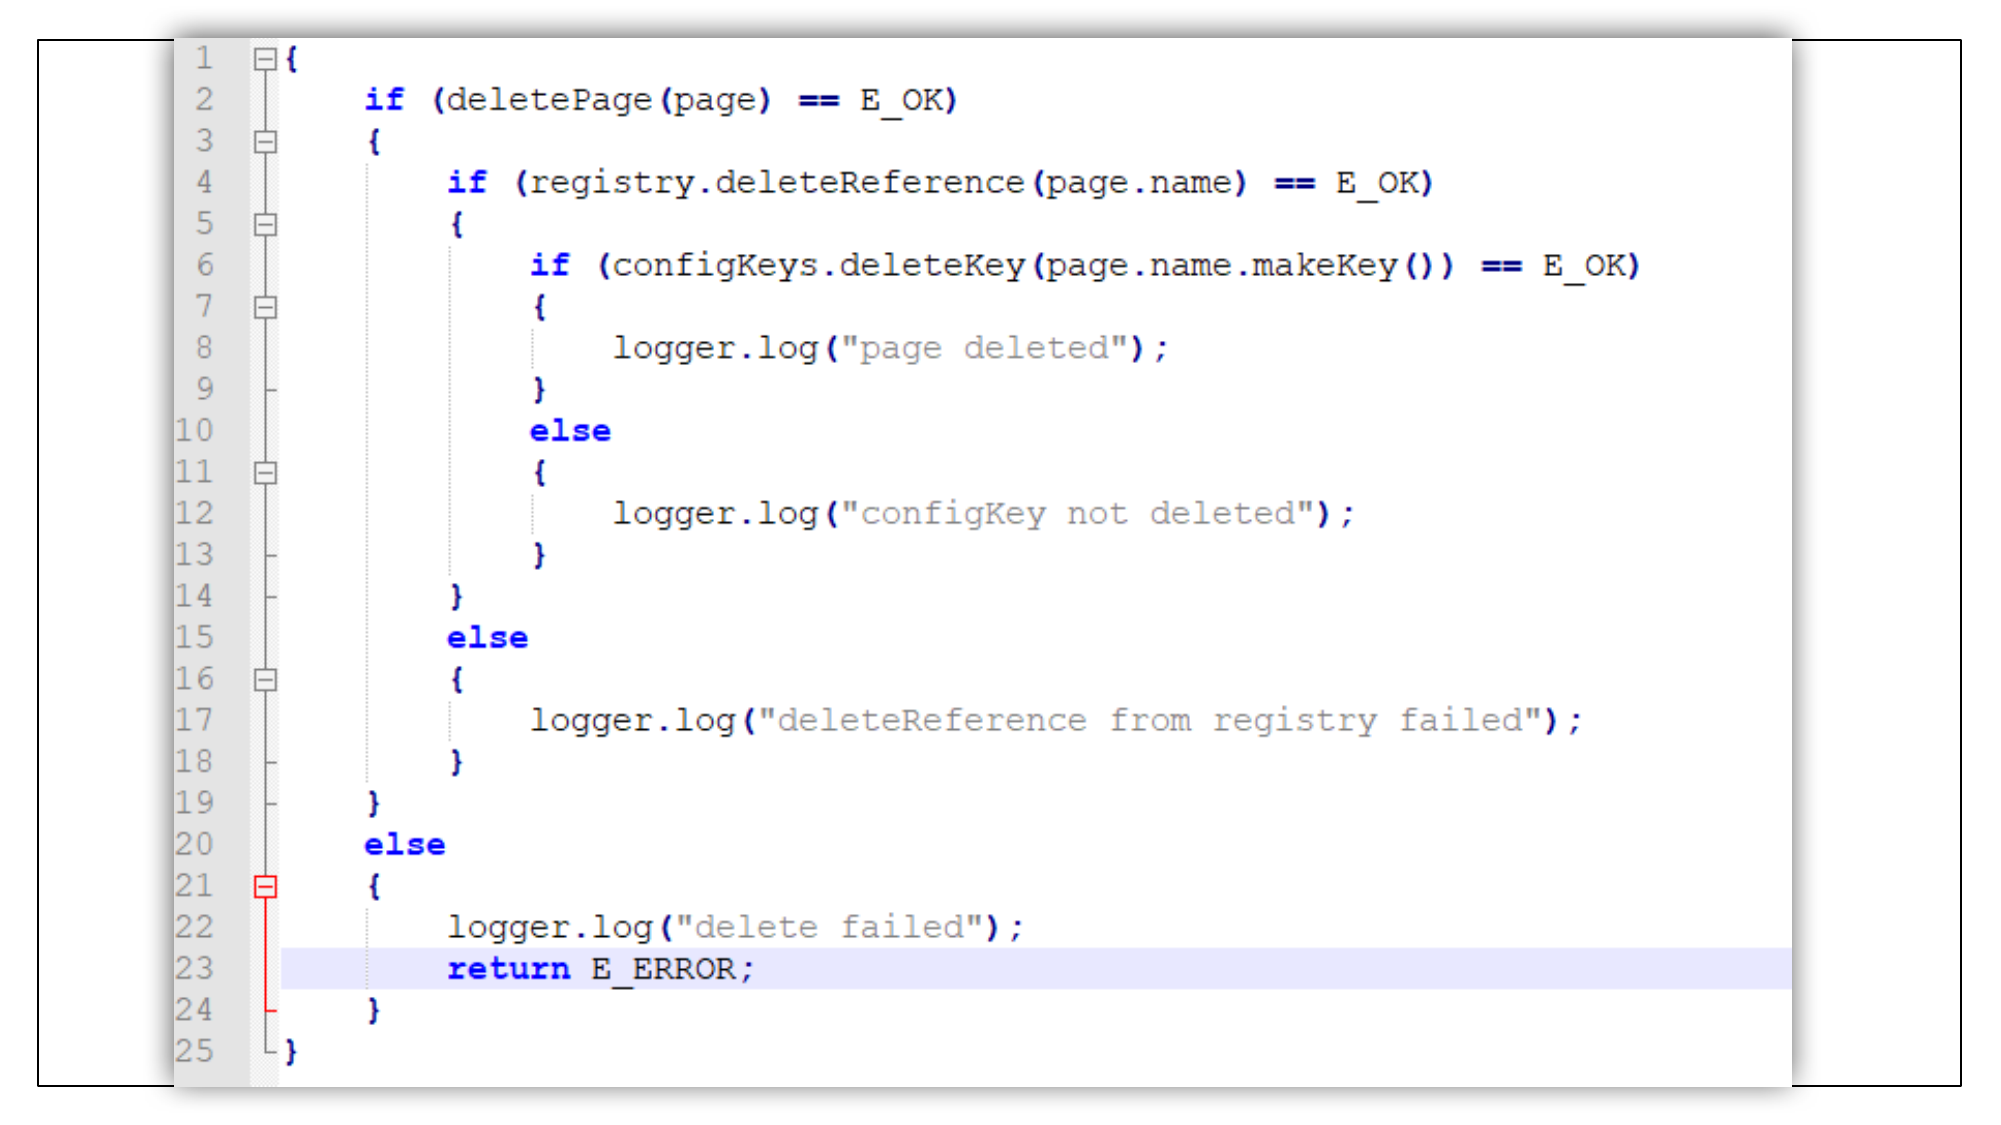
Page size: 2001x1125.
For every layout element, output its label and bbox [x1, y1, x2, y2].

picture [174, 37, 1793, 1087]
